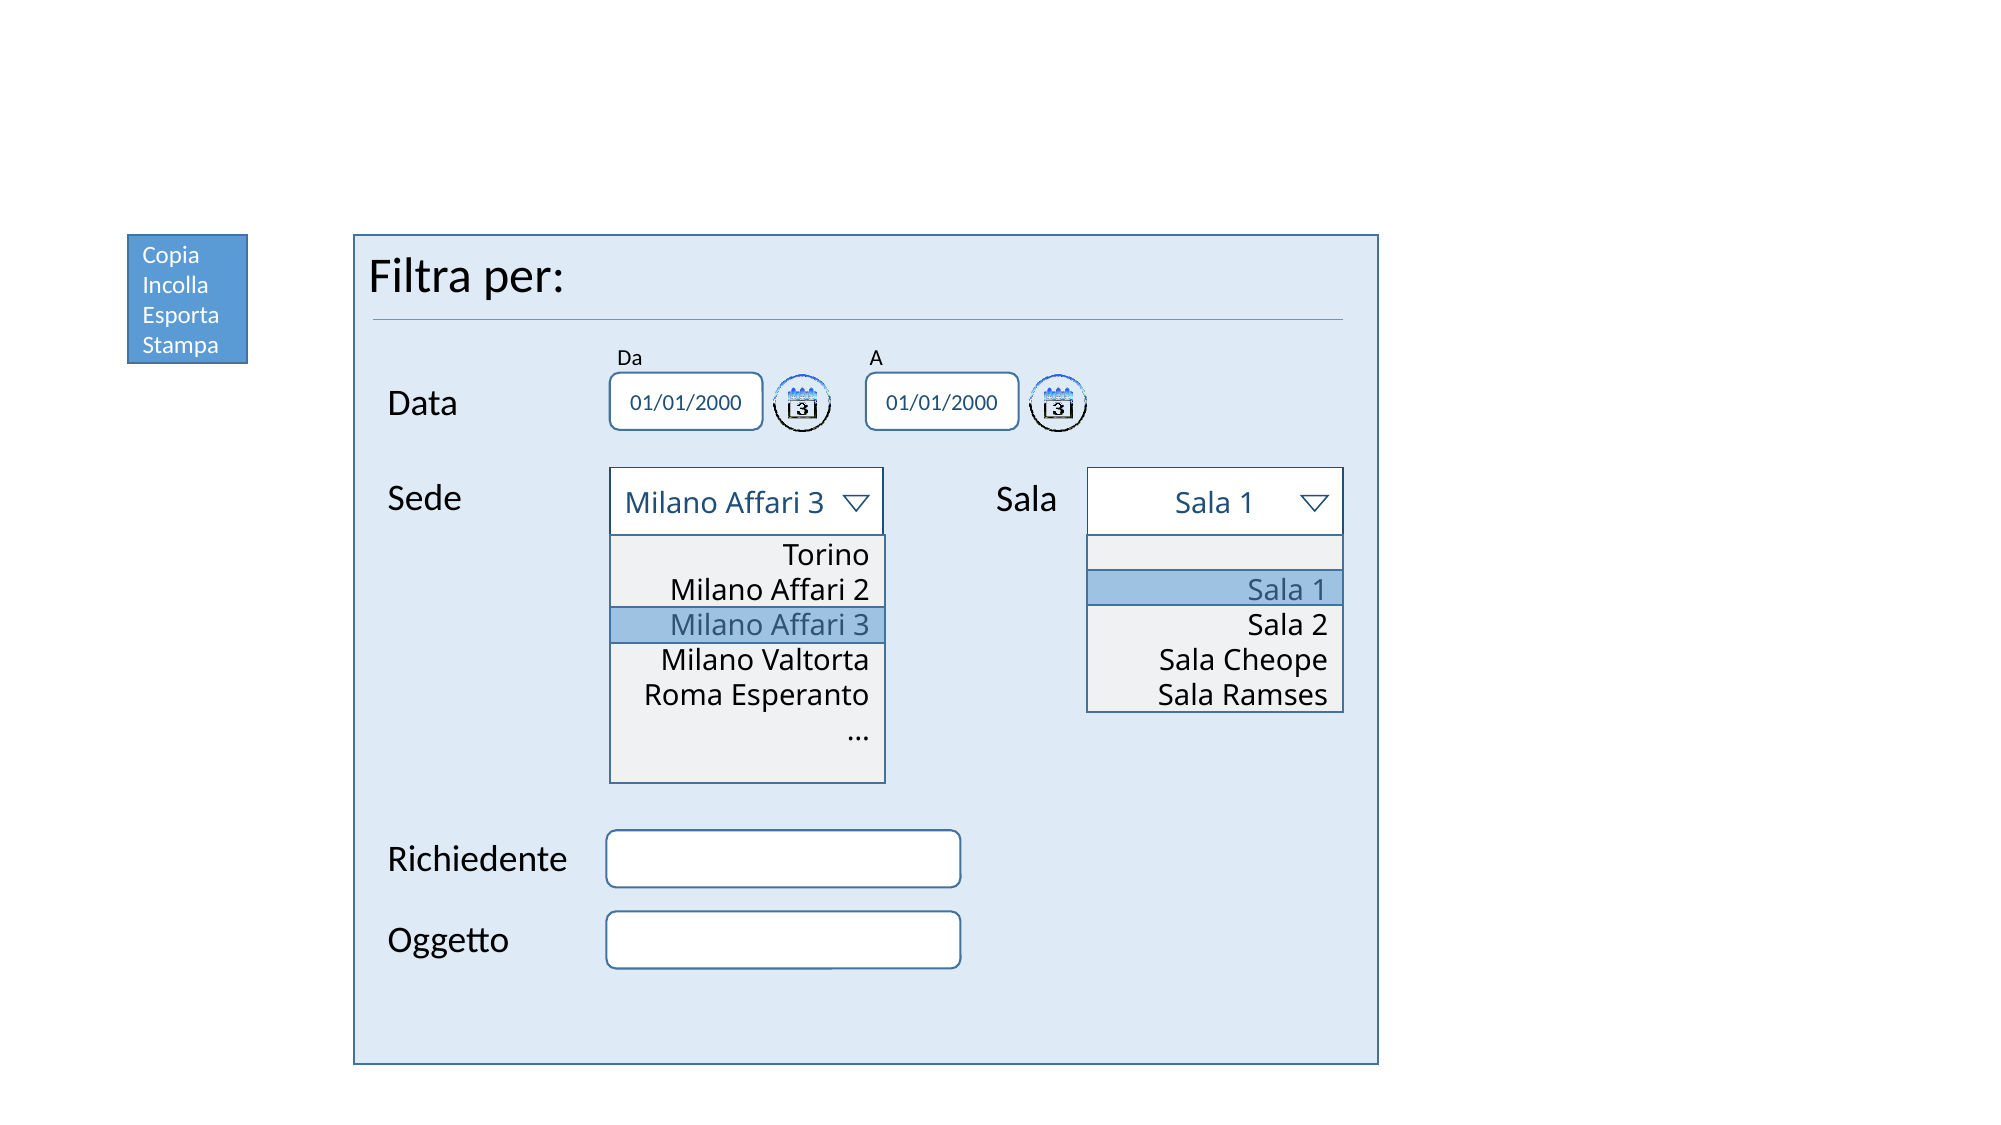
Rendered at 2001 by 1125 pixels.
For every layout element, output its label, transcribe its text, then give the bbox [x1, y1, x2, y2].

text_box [353, 235, 1378, 1064]
text_box Copia Incolla Esporta Stampa [127, 234, 248, 364]
